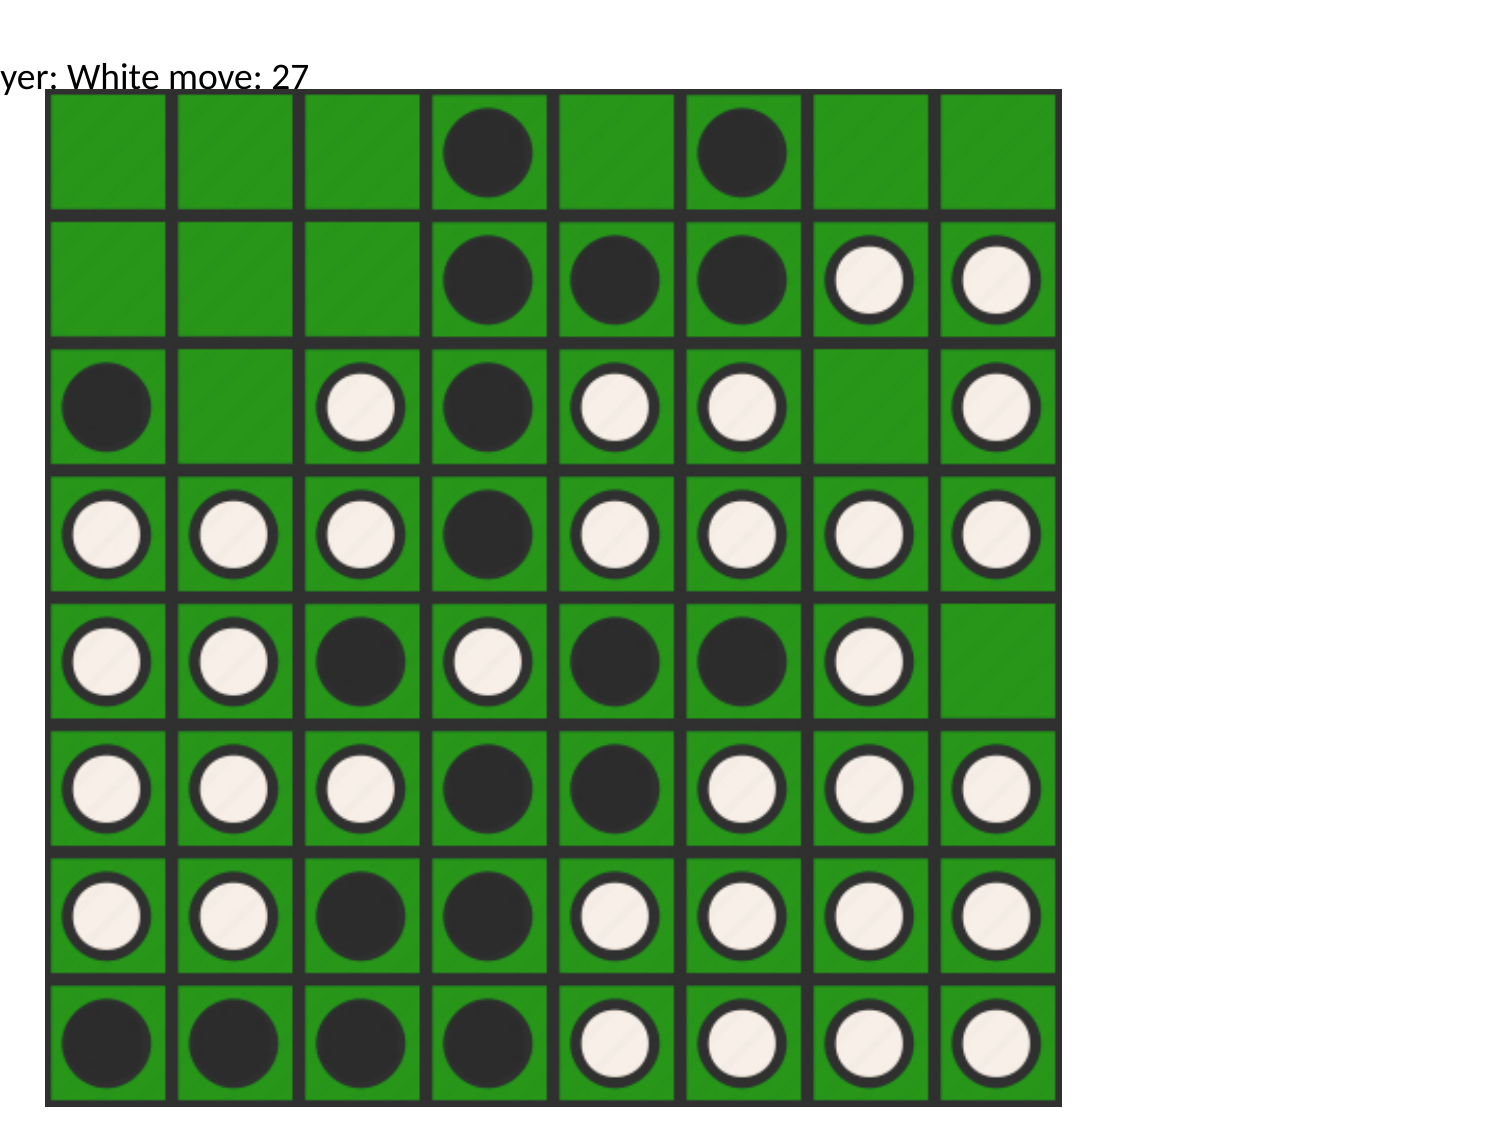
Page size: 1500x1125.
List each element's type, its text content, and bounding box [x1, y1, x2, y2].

picture [44, 89, 1062, 1107]
text_box turn: 48 player: White move: 27 [0, 44, 325, 105]
